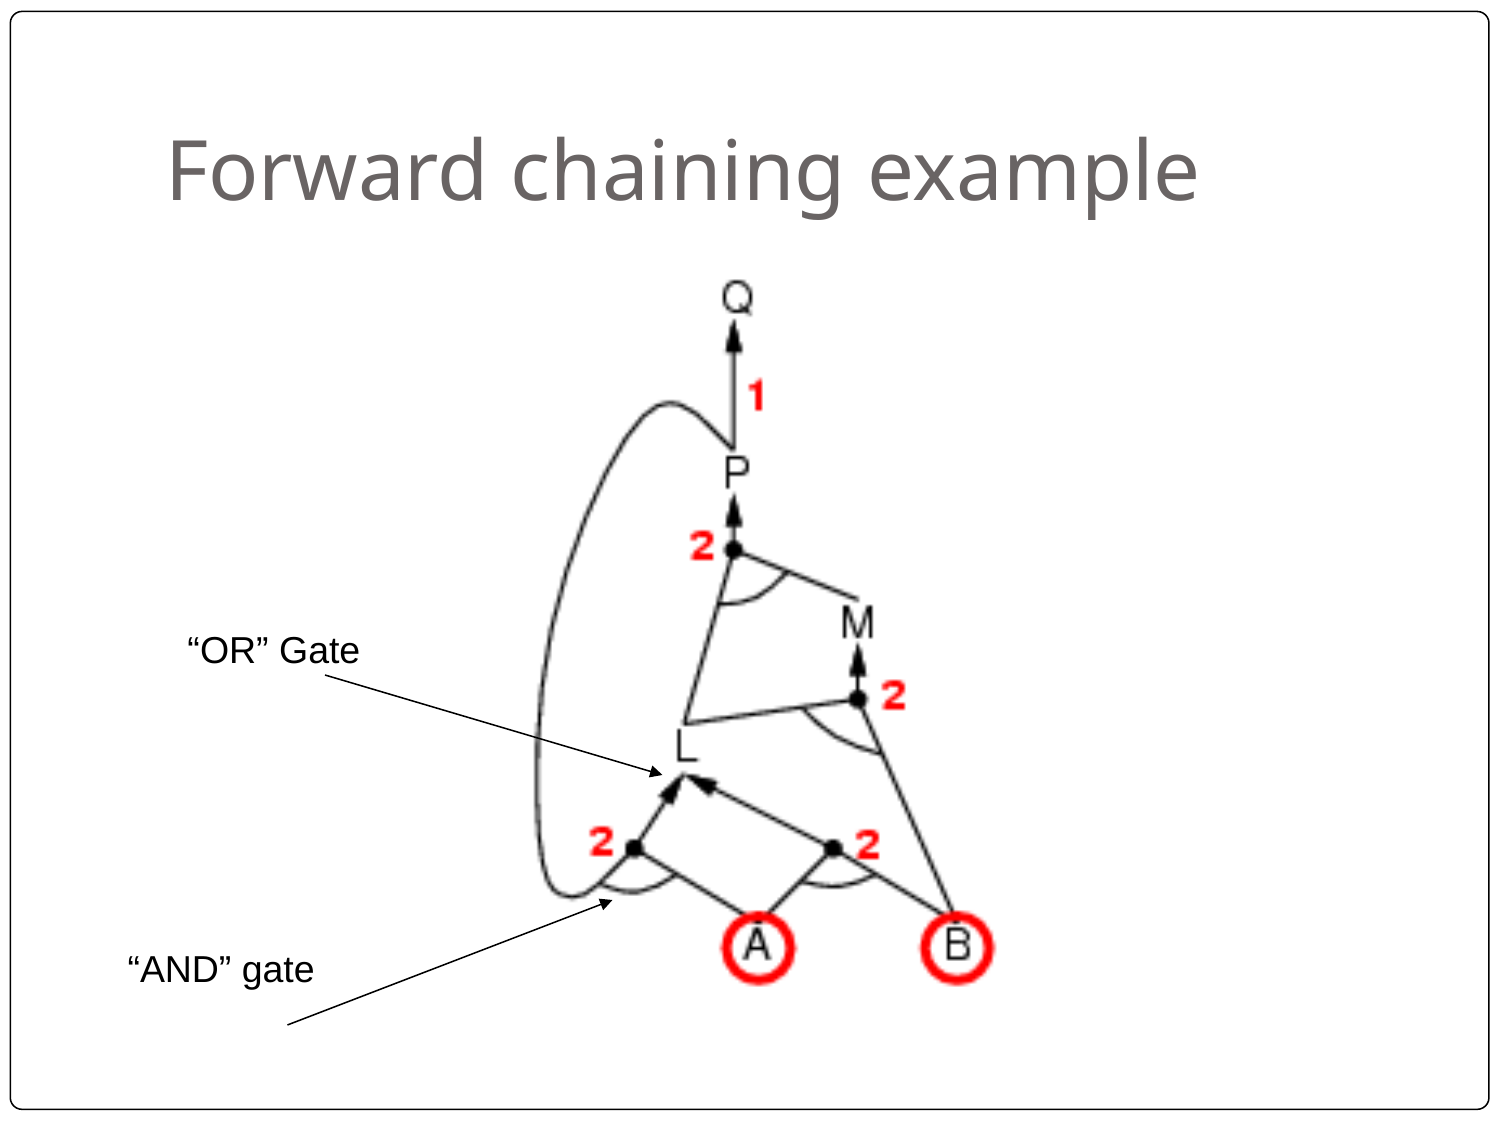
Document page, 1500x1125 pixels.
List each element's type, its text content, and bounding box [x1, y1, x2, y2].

picture [499, 249, 1014, 1013]
text_box “AND” gate [112, 937, 282, 998]
title Forward chaining example [150, 45, 1425, 233]
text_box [324, 674, 663, 776]
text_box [287, 899, 613, 1026]
text_box “OR” Gate [172, 618, 391, 679]
